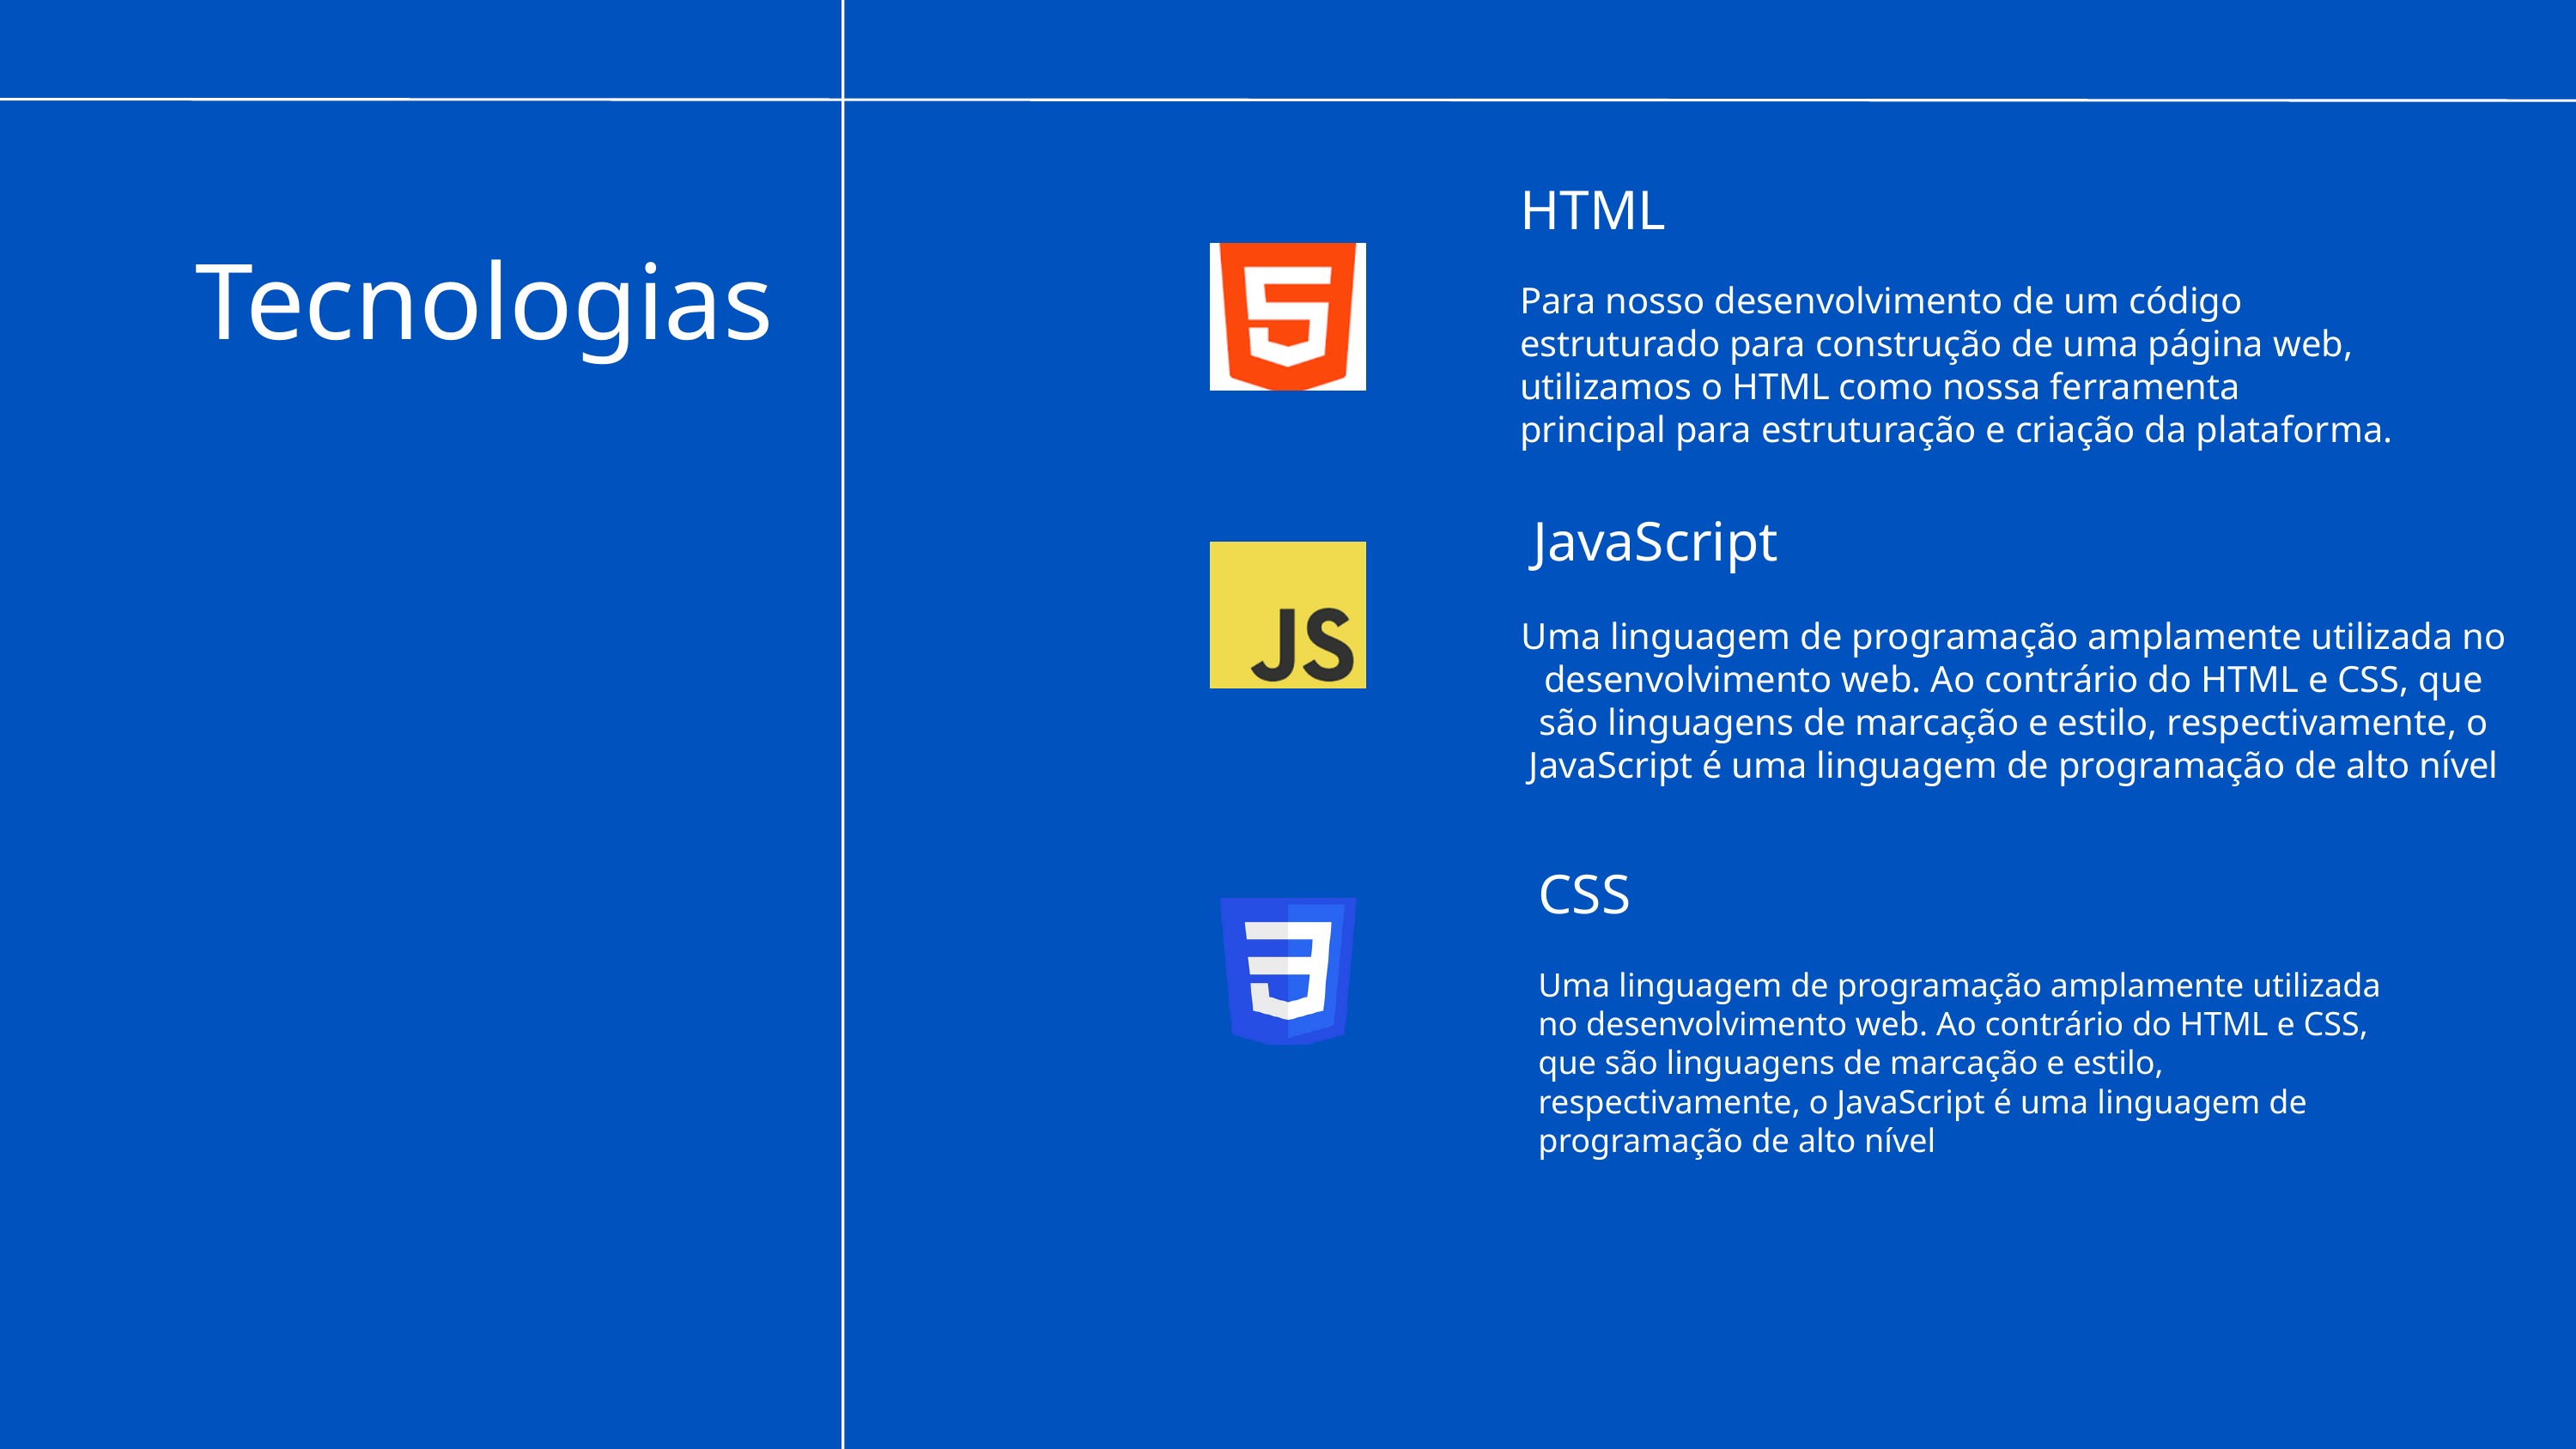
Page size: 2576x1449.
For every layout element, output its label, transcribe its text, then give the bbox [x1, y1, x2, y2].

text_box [1209, 243, 1367, 391]
text_box Tecnologias [195, 265, 811, 361]
text_box JavaScript [1520, 506, 1792, 572]
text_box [1519, 182, 2395, 452]
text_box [1209, 541, 1367, 688]
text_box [1209, 898, 1367, 1045]
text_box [1538, 866, 2419, 1119]
text_box Uma linguagem de programação amplamente utilizada no desenvolvimento web. Ao contrário do HTML e CSS, que são linguagens de marcação e estilo, respectivamente, o JavaScript é uma linguagem de programação de alto nível [1520, 613, 2508, 785]
